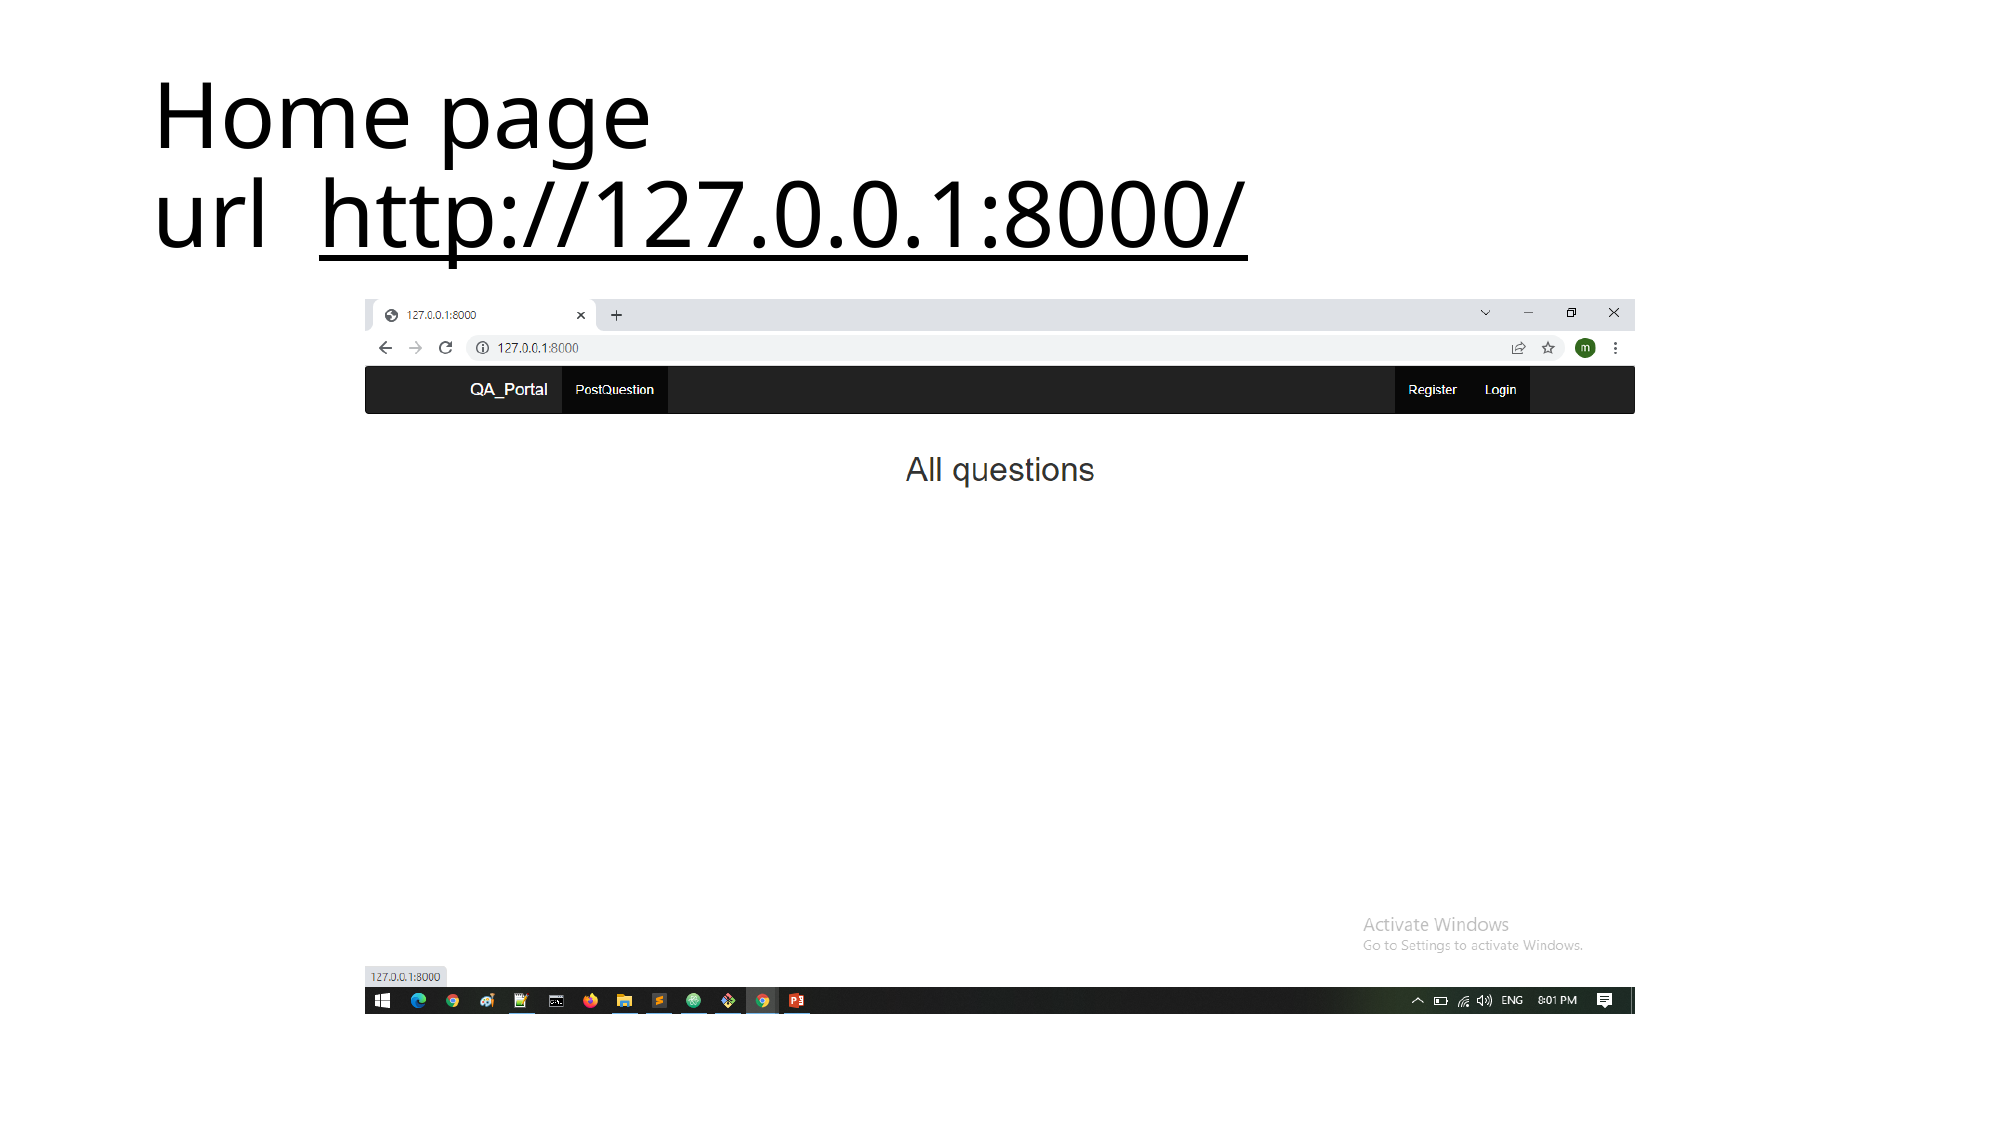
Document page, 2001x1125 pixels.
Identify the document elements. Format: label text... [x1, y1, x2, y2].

title Home page url http://127.0.0.1:8000/ [137, 59, 1863, 278]
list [365, 299, 1635, 1014]
